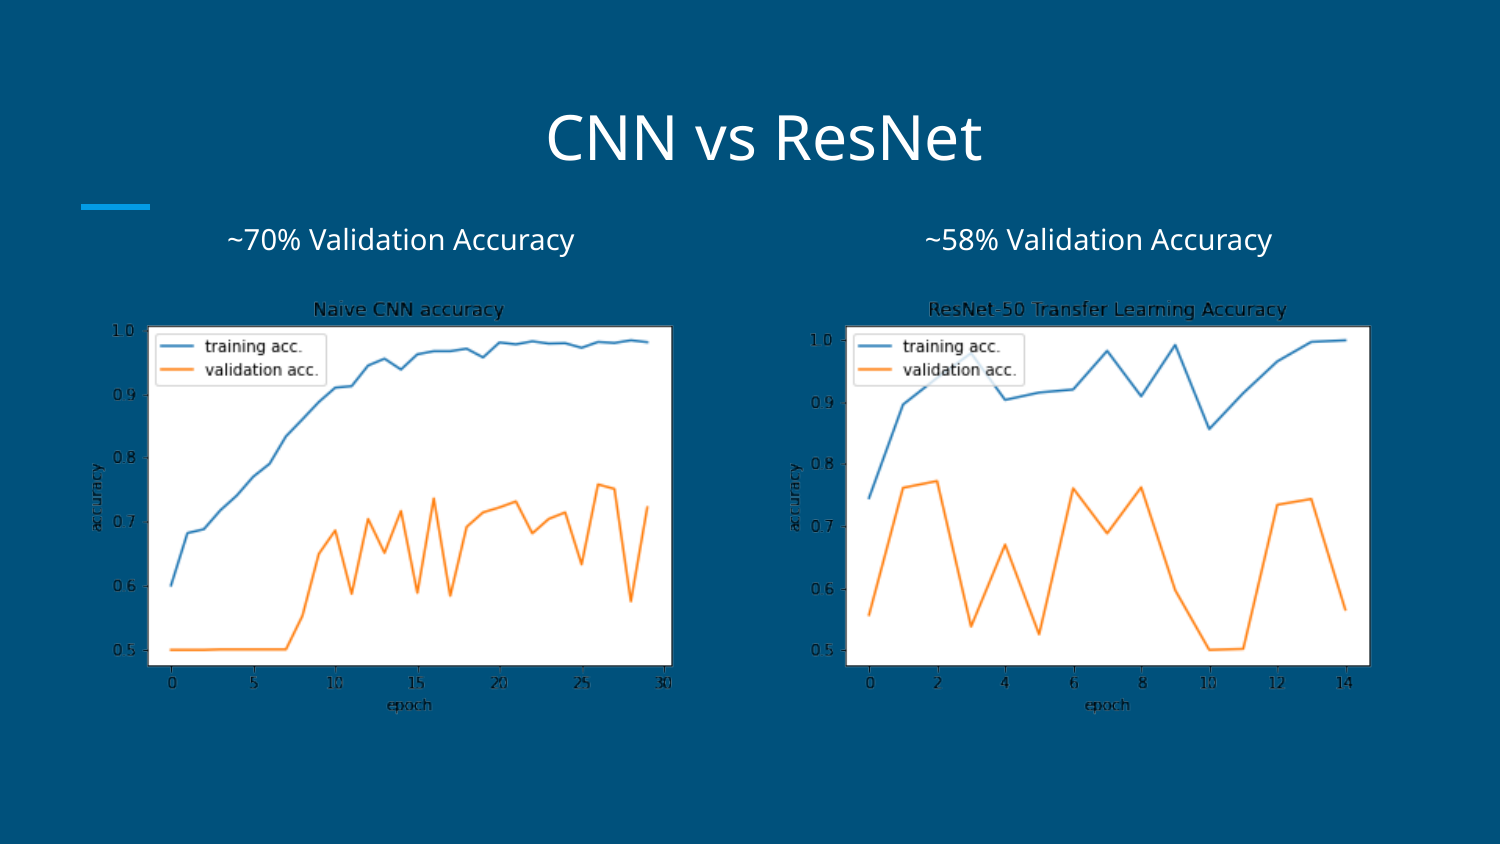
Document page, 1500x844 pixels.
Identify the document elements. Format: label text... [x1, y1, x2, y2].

picture [385, 302, 390, 316]
picture [1032, 302, 1042, 315]
picture [971, 303, 982, 316]
picture [841, 326, 1371, 672]
text_box ~70% Validation Accuracy [187, 206, 615, 270]
picture [1082, 304, 1087, 316]
picture [943, 308, 949, 316]
picture [812, 337, 818, 346]
title CNN vs ResNet [63, 75, 1437, 188]
picture [478, 307, 483, 316]
picture [143, 326, 673, 672]
list [63, 244, 1437, 750]
picture [320, 302, 325, 310]
text_box ~58% Validation Accuracy [885, 206, 1313, 270]
picture [400, 302, 404, 315]
picture [960, 307, 965, 316]
